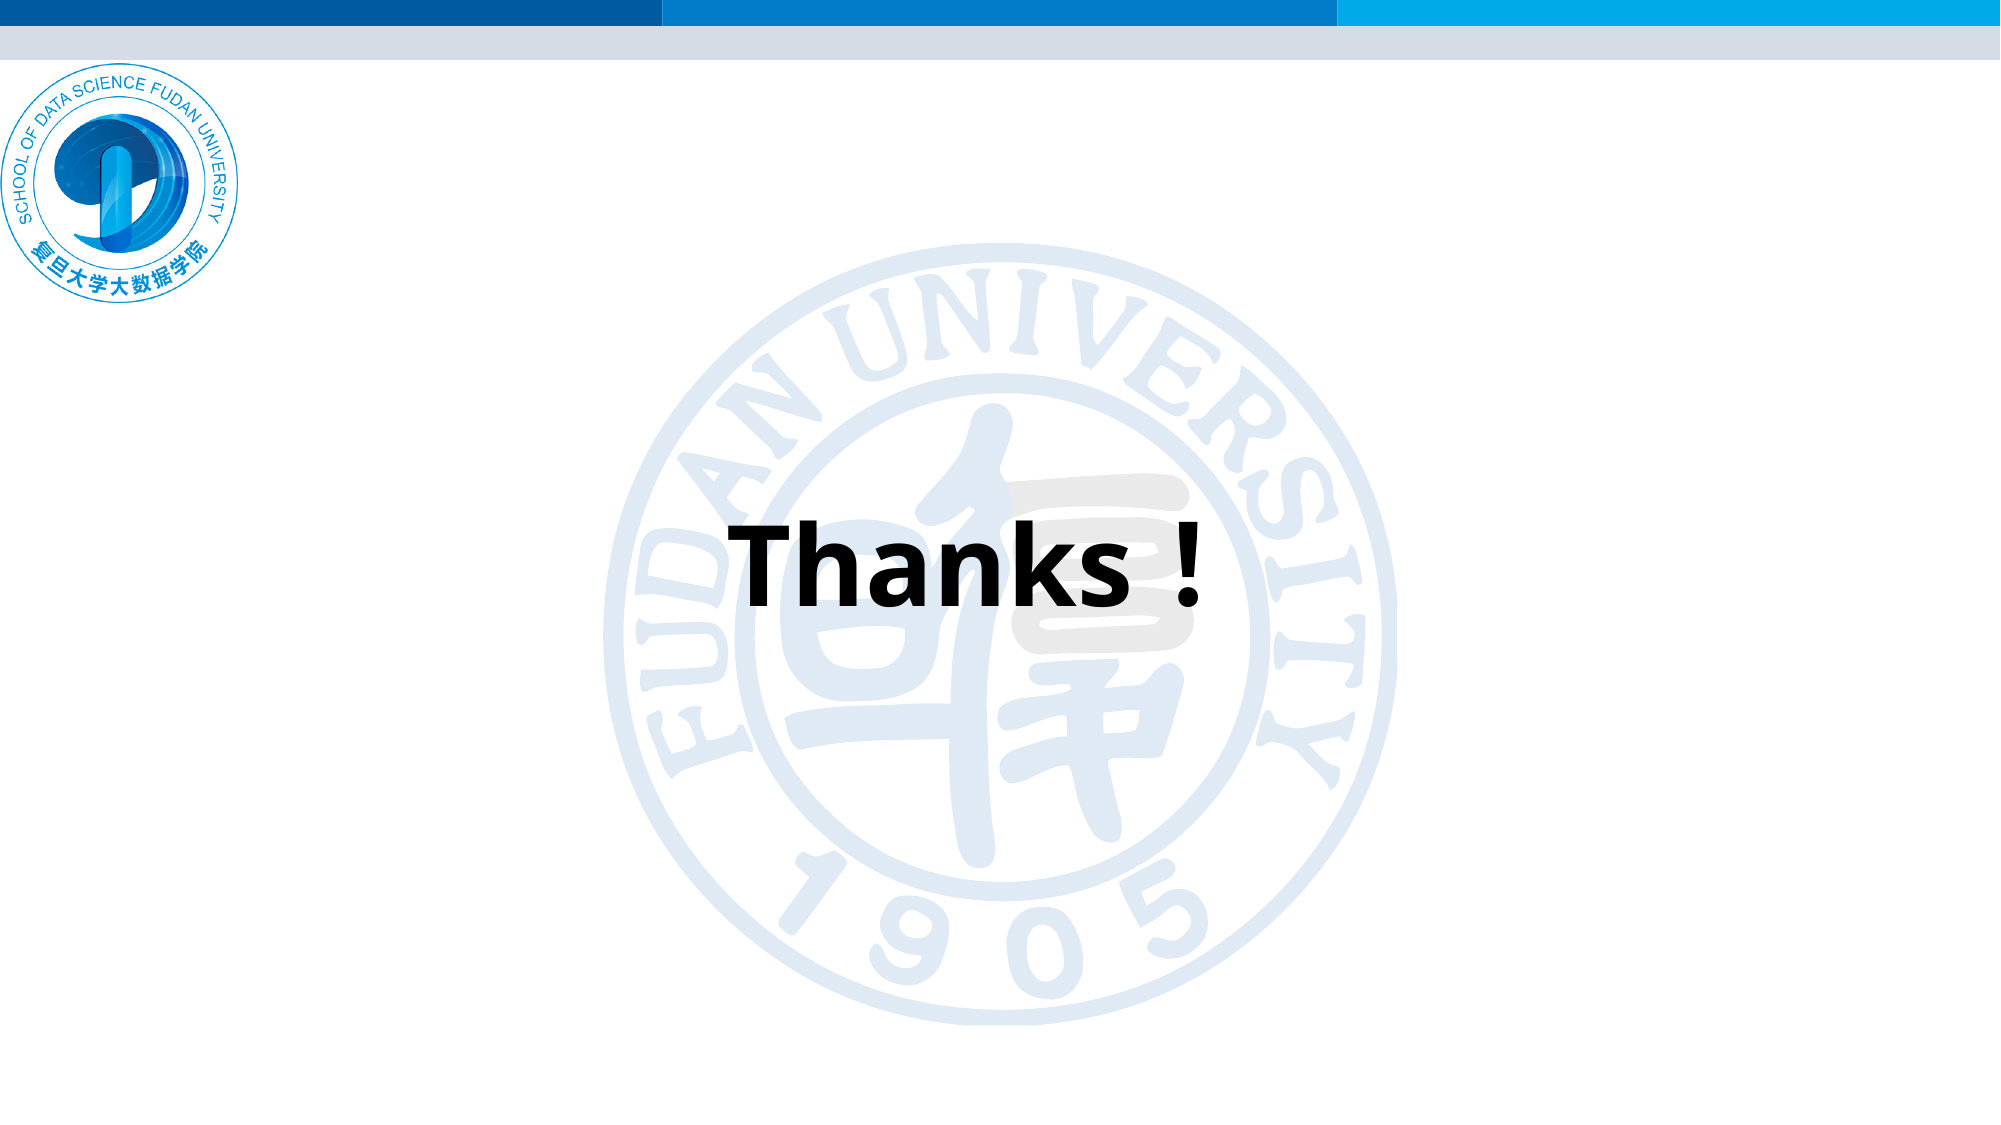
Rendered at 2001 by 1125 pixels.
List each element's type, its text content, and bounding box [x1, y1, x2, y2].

text_box Thanks！ [0, 486, 2000, 637]
picture [0, 63, 238, 303]
